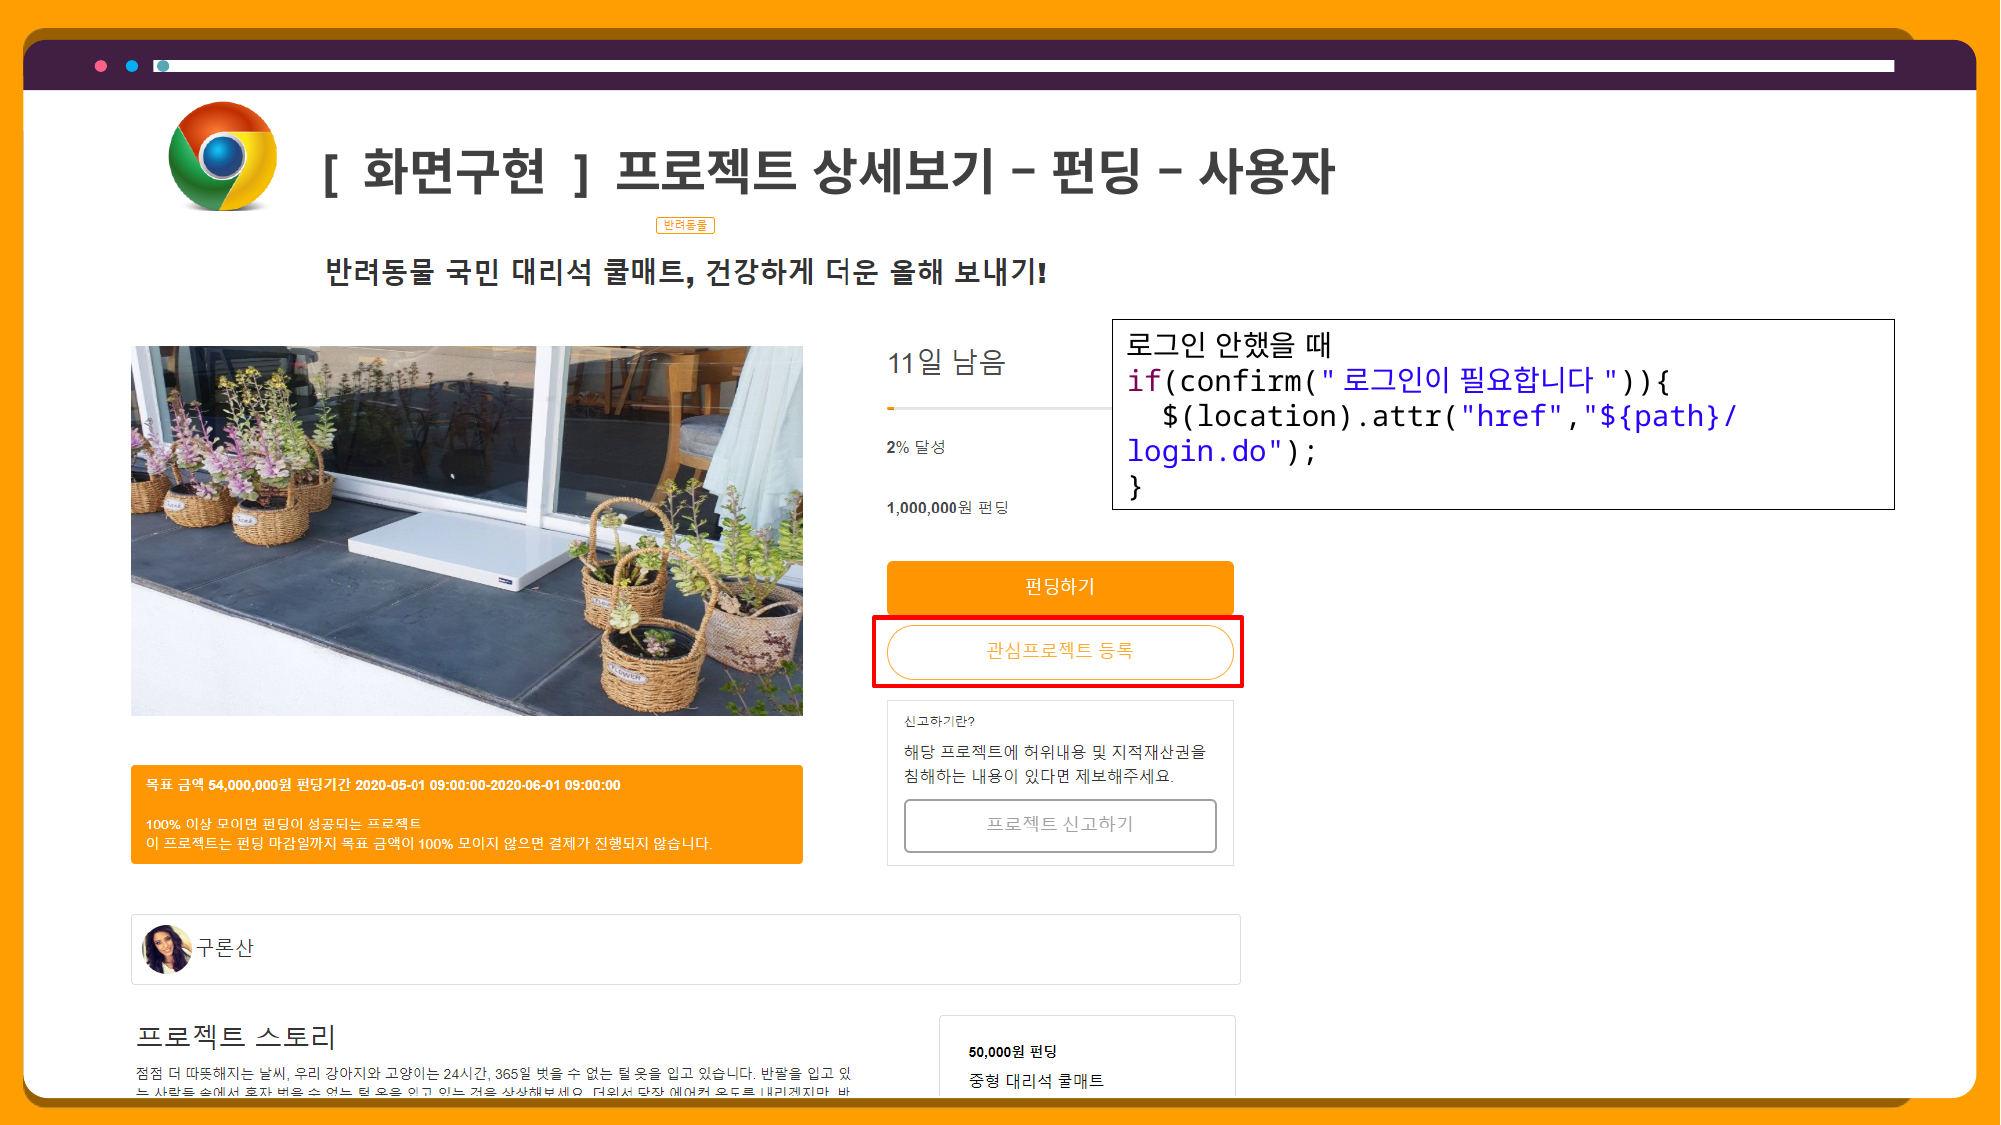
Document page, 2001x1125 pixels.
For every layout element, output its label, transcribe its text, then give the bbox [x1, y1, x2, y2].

text_box [168, 58, 1897, 74]
text_box [21, 92, 1979, 1101]
text_box [151, 58, 159, 74]
picture [94, 96, 1276, 1096]
text_box [123, 58, 141, 74]
text_box [154, 58, 172, 74]
text_box [21, 37, 1979, 93]
text_box [92, 58, 110, 74]
text_box [ 화면구현 ] 프로젝트 상세보기 – 펀딩 – 사용자 [307, 102, 1543, 208]
text_box 로그인 안했을 때 if(confirm("로그인이 필요합니다")){ $(location).attr("href","${path}/login.do"); } [1281, 319, 1895, 510]
